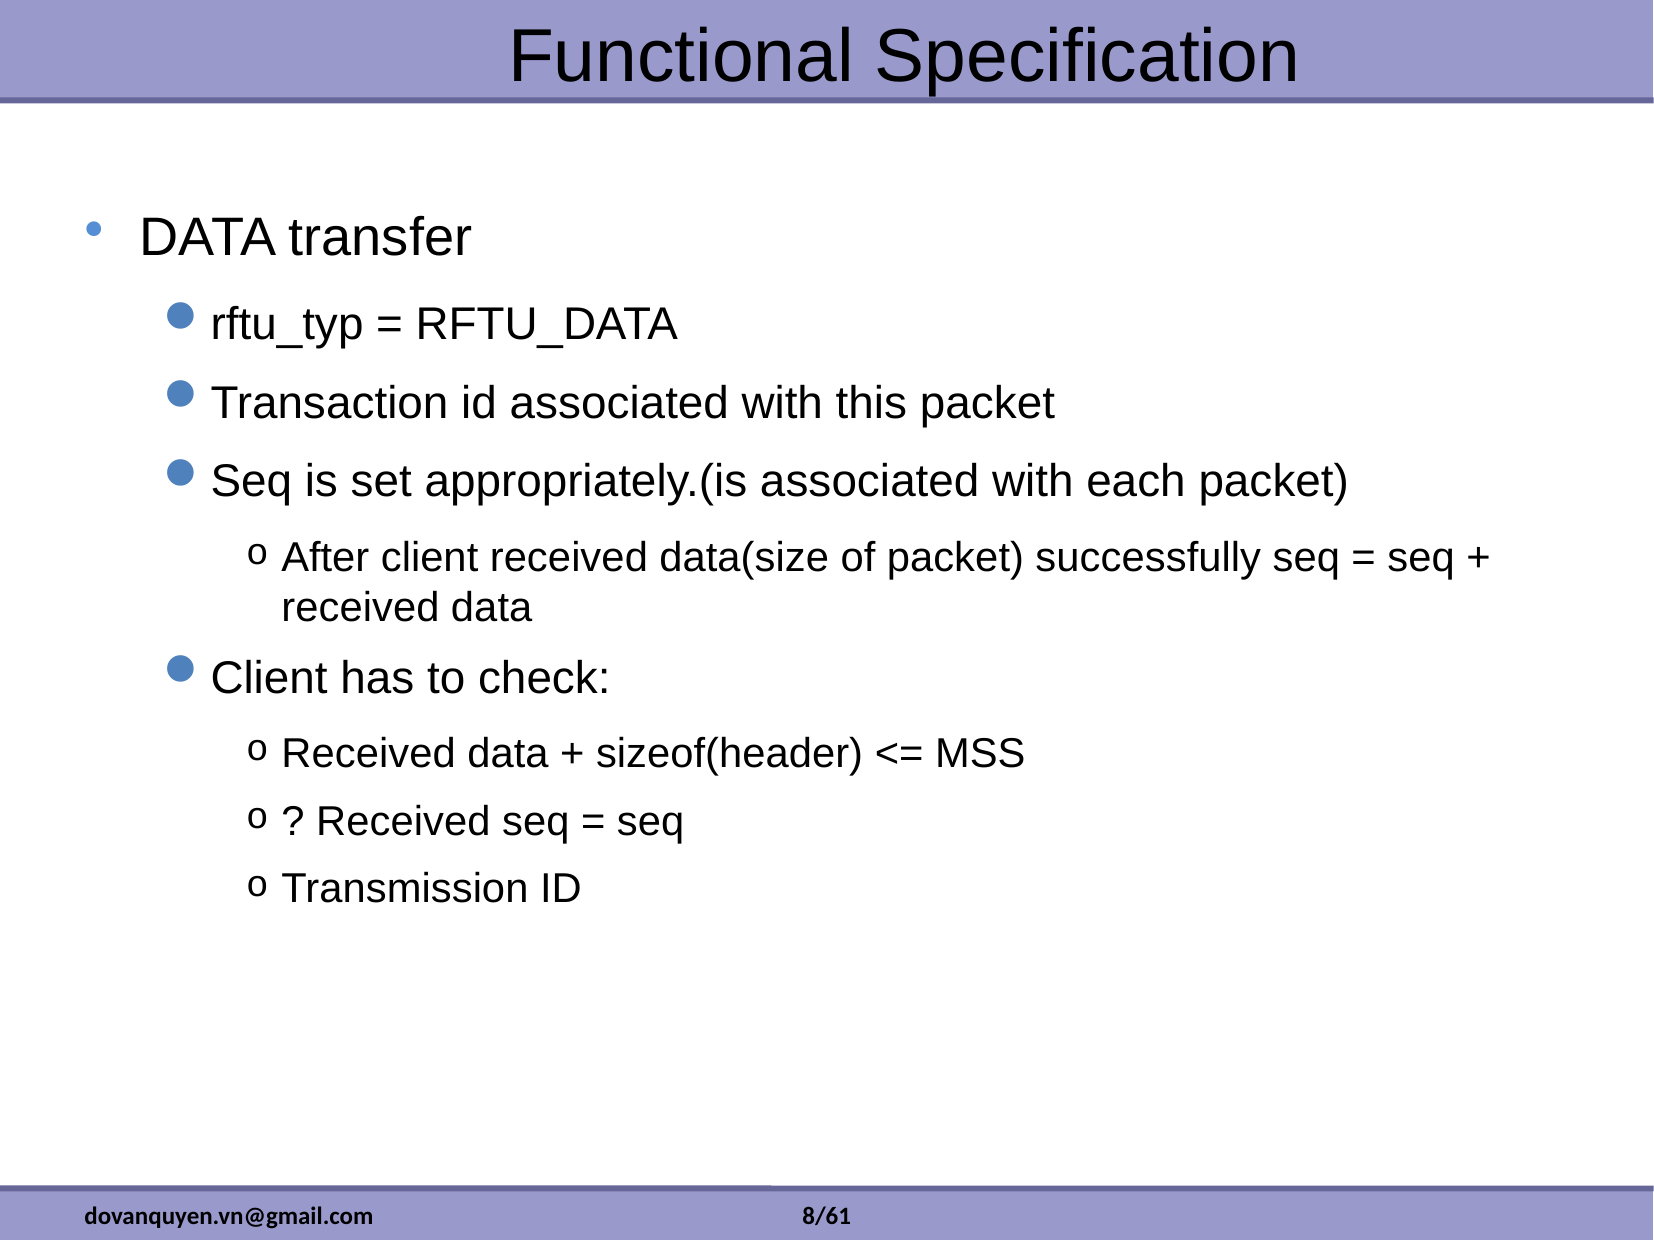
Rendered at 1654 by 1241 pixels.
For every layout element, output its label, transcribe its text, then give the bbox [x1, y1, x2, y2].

title Functional Specification [178, 5, 1631, 97]
list DATA transfer rftu_typ = RFTU_DATA Transaction id associated with this packet Seq is set appropriately.(is associated with each packet) After client received data(size of packet) successfully seq = seq + received data Client has to check: Received data + sizeof(header) <= MSS ? Received seq = seq Transmission ID [68, 201, 1592, 1118]
